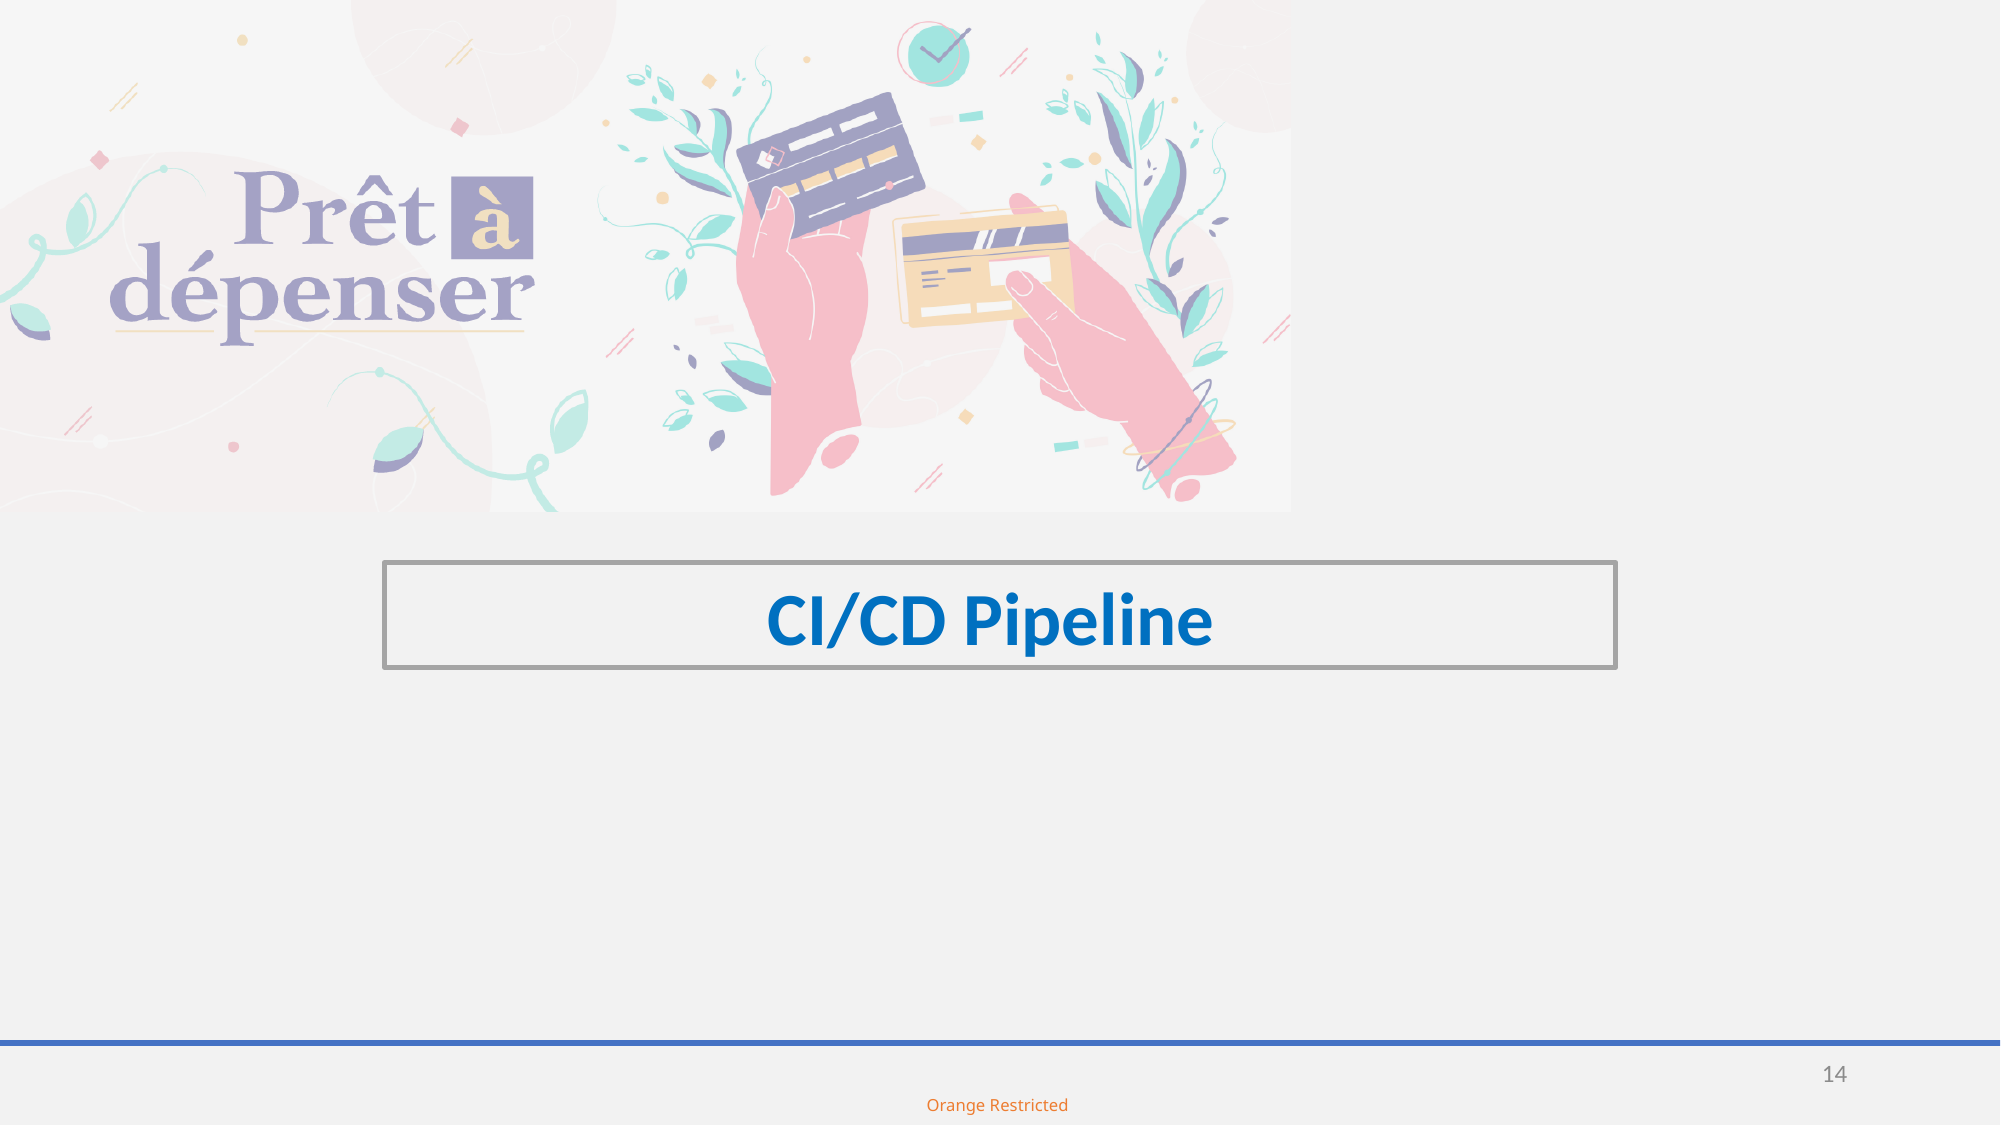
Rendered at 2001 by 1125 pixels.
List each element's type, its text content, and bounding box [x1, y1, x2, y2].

slide_number 14 [1412, 1042, 1863, 1103]
text_box CI/CD Pipeline [384, 562, 1616, 668]
